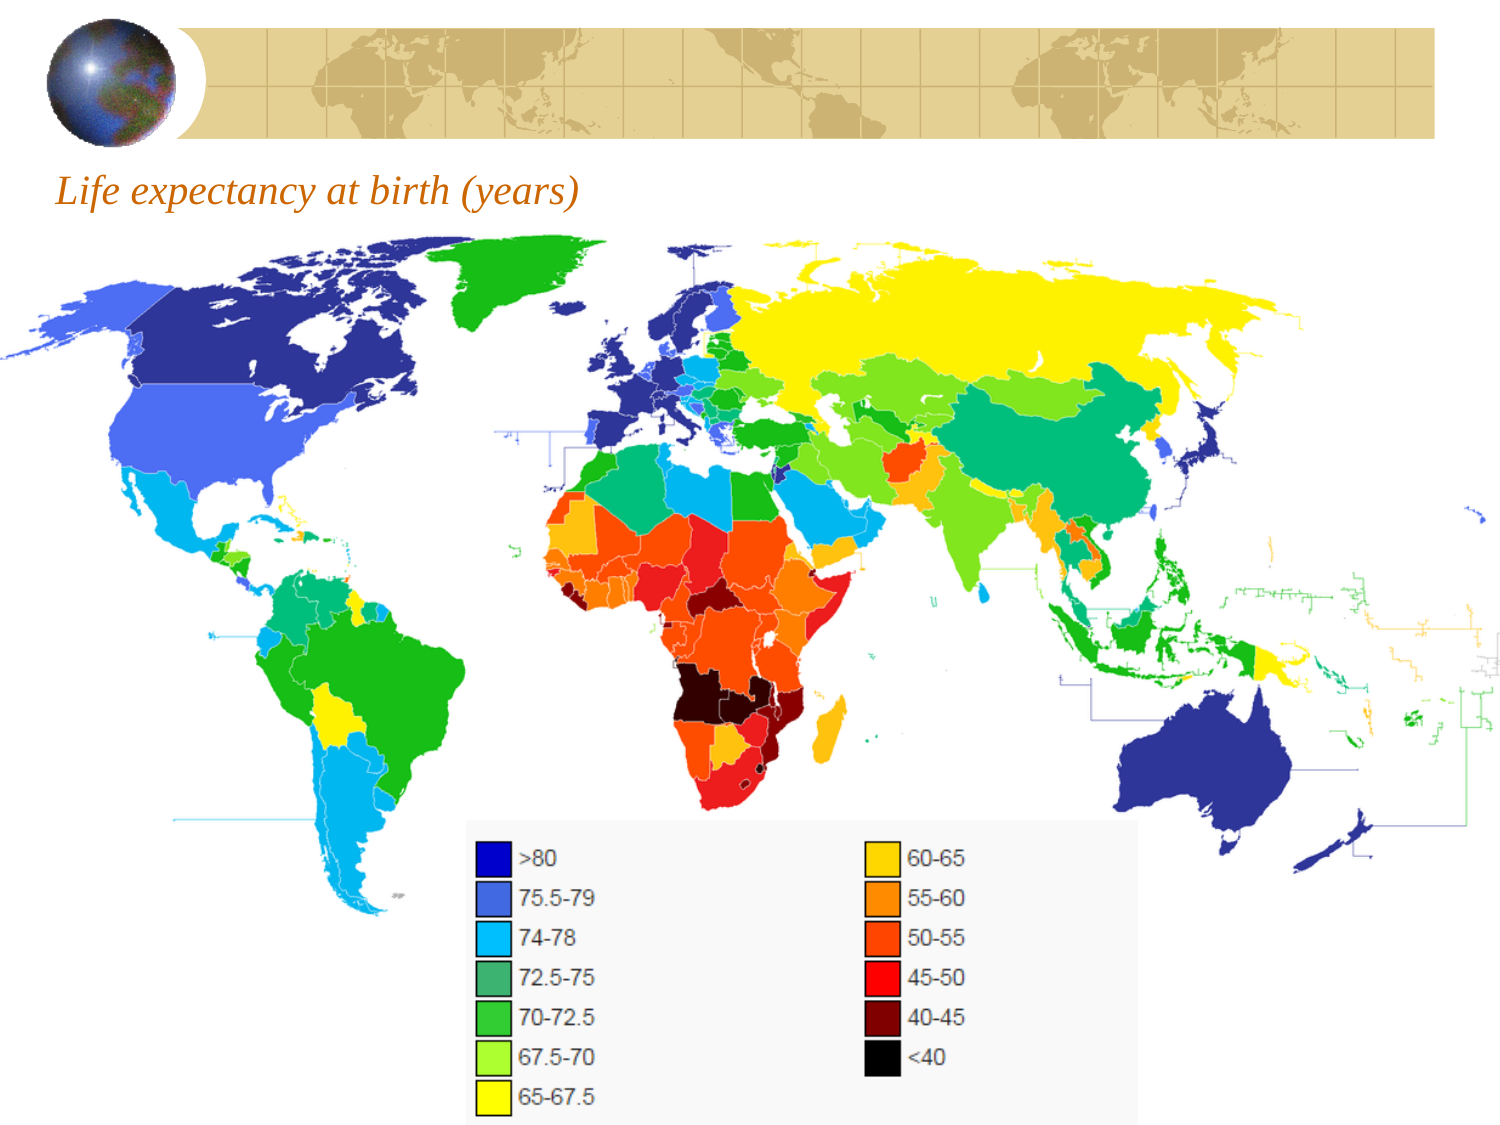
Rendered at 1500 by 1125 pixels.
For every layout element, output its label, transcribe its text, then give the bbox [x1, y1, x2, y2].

title Life expectancy at birth (years) [40, 152, 1316, 223]
picture [0, 231, 1500, 1125]
picture [42, 14, 190, 151]
